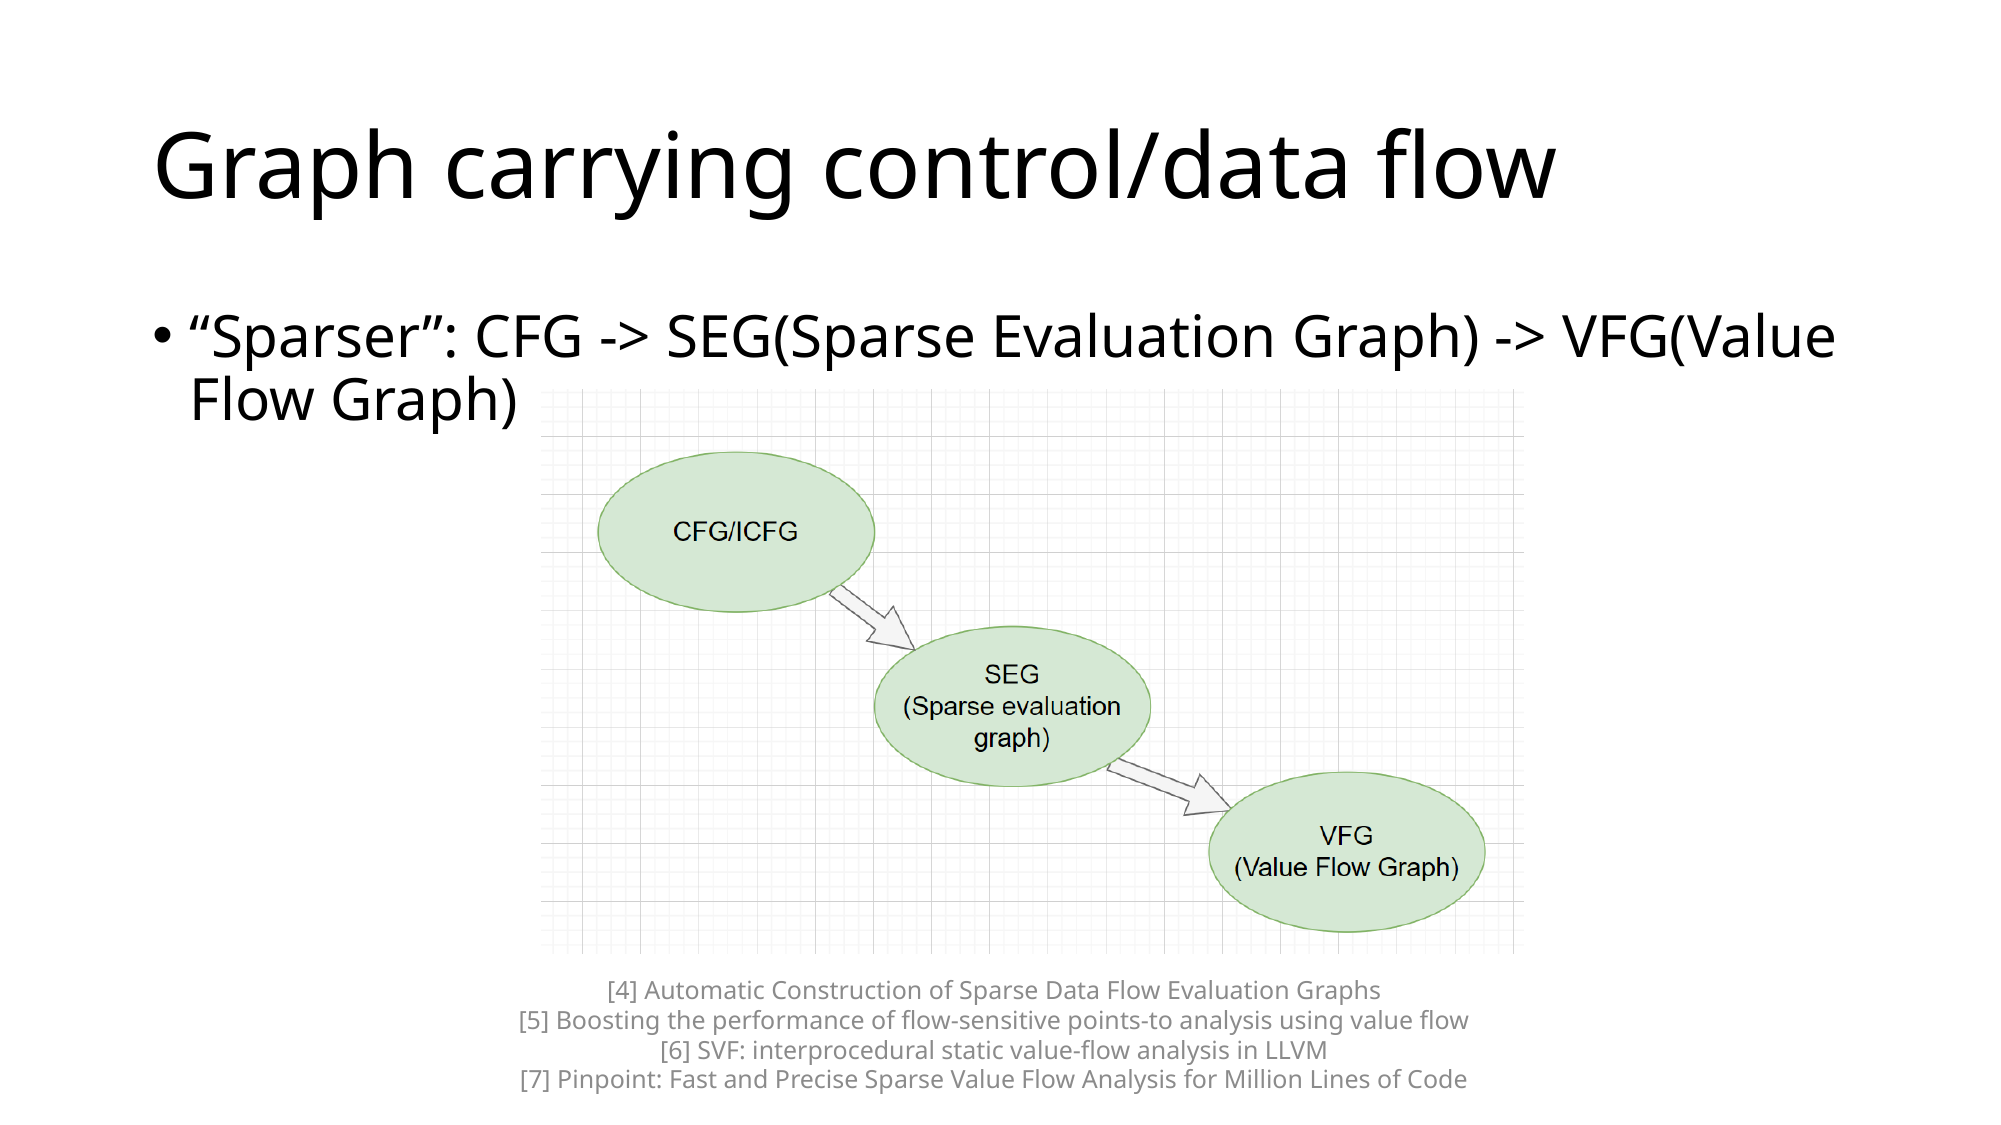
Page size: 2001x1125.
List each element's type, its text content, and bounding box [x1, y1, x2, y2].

picture [541, 389, 1524, 954]
footer [4] Automatic Construction of Sparse Data Flow Evaluation Graphs [5] Boosting the performance of flow-sensitive points-to analysis using value flow [6] SVF: interprocedural static value-flow analysis in LLVM [7] Pinpoint: Fast and Precise Sparse Value Flow Analysis for Million Lines of Code [127, 965, 1863, 1103]
list “Sparser”: CFG -> SEG(Sparse Evaluation Graph) -> VFG(Value Flow Graph) [137, 299, 1863, 965]
title Graph carrying control/data flow [137, 59, 1863, 278]
